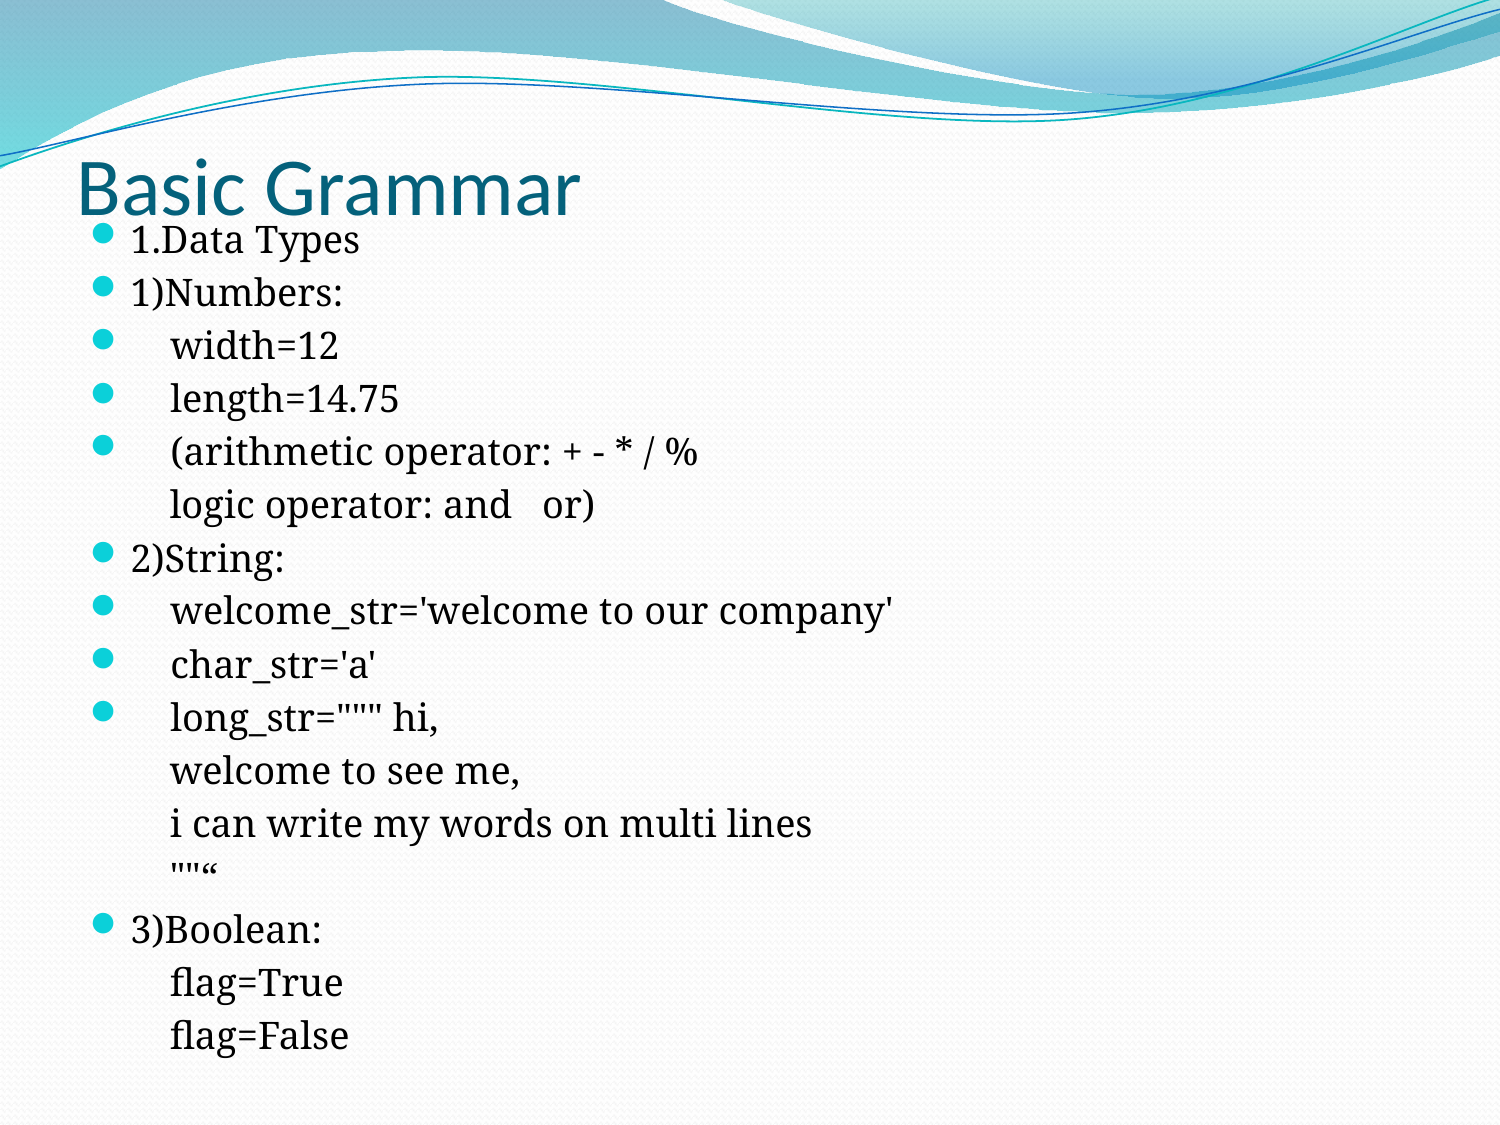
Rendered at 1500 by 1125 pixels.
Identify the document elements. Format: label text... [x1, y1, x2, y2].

title Basic Grammar [76, 125, 1427, 233]
list 1.Data Types 1)Numbers: width=12 length=14.75 (arithmetic operator: + - * / % logic operator: and or) 2)String: welcome_str='welcome to our company' char_str='a' long_str=""" hi, welcome to see me, i can write my words on multi lines ""“ 3)Boolean: flag=True flag=False [75, 208, 1425, 1071]
